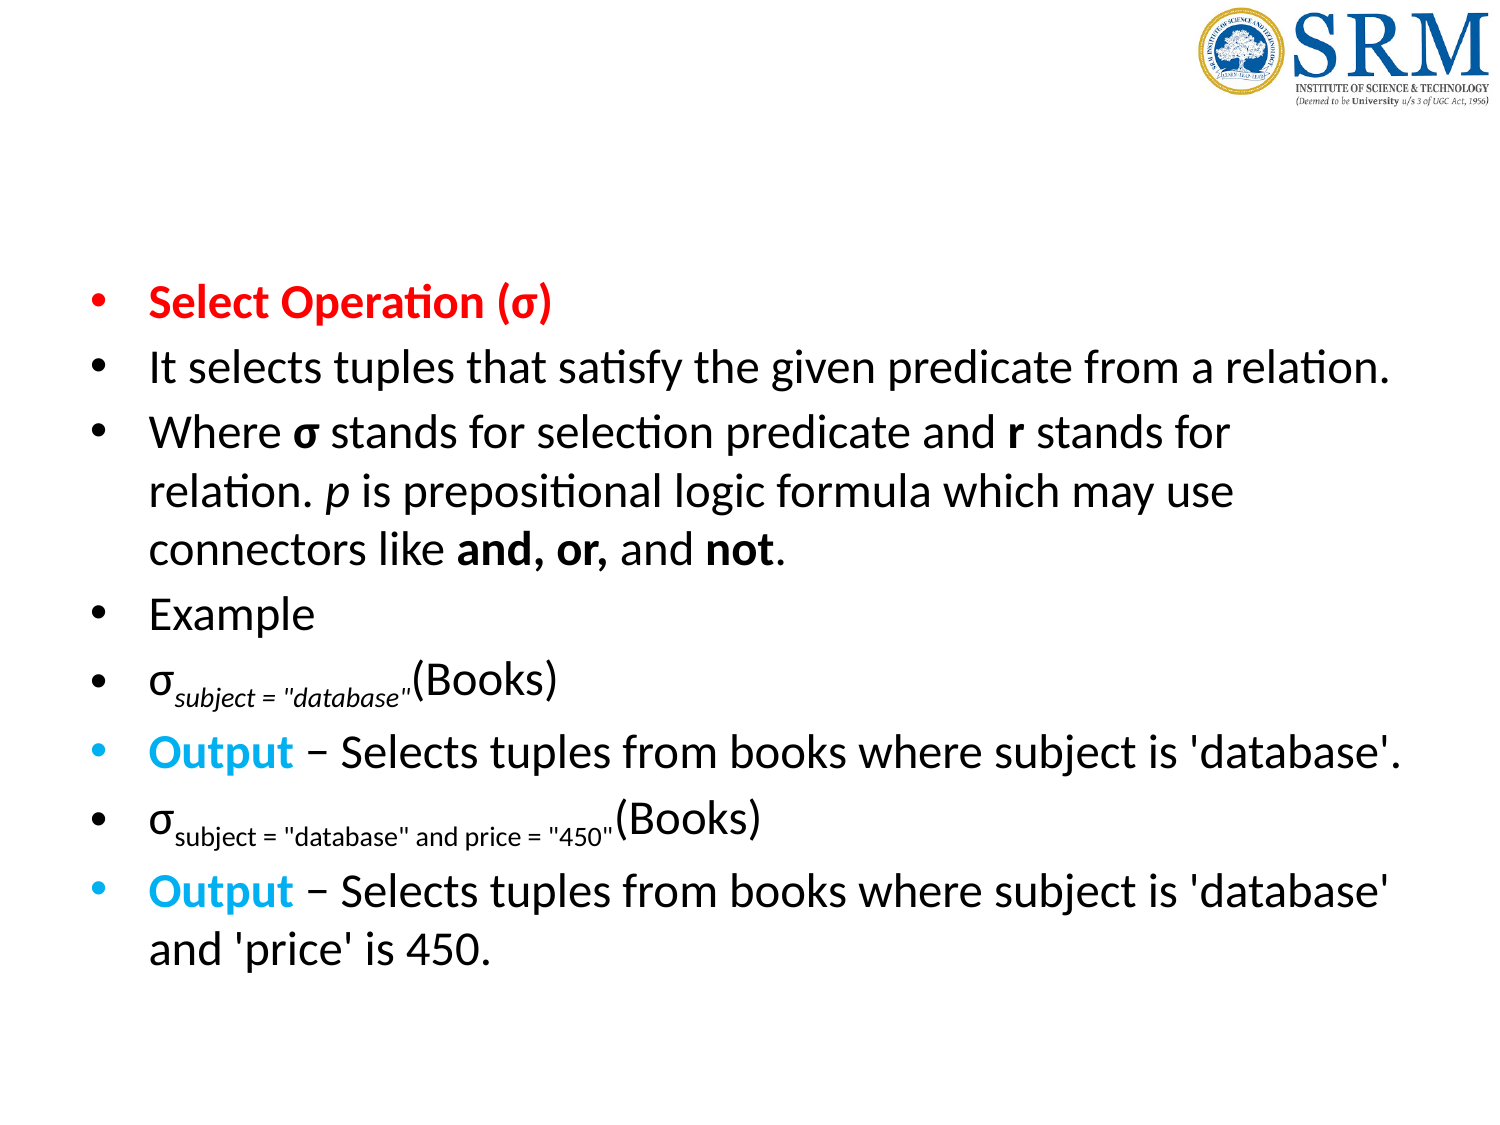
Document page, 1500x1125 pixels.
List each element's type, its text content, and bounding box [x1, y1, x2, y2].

picture [1192, 6, 1495, 112]
list Select Operation (σ) It selects tuples that satisfy the given predicate from a relation. Where σ stands for selection predicate and r stands for relation. p is prepositional logic formula which may use connectors like and, or, and not. Example σsubject = "database"(Books) Output − Selects tuples from books where subject is 'database'. σsubject = "database" and price = "450"(Books) Output − Selects tuples from books where subject is 'database' and 'price' is 450. [75, 262, 1425, 1005]
